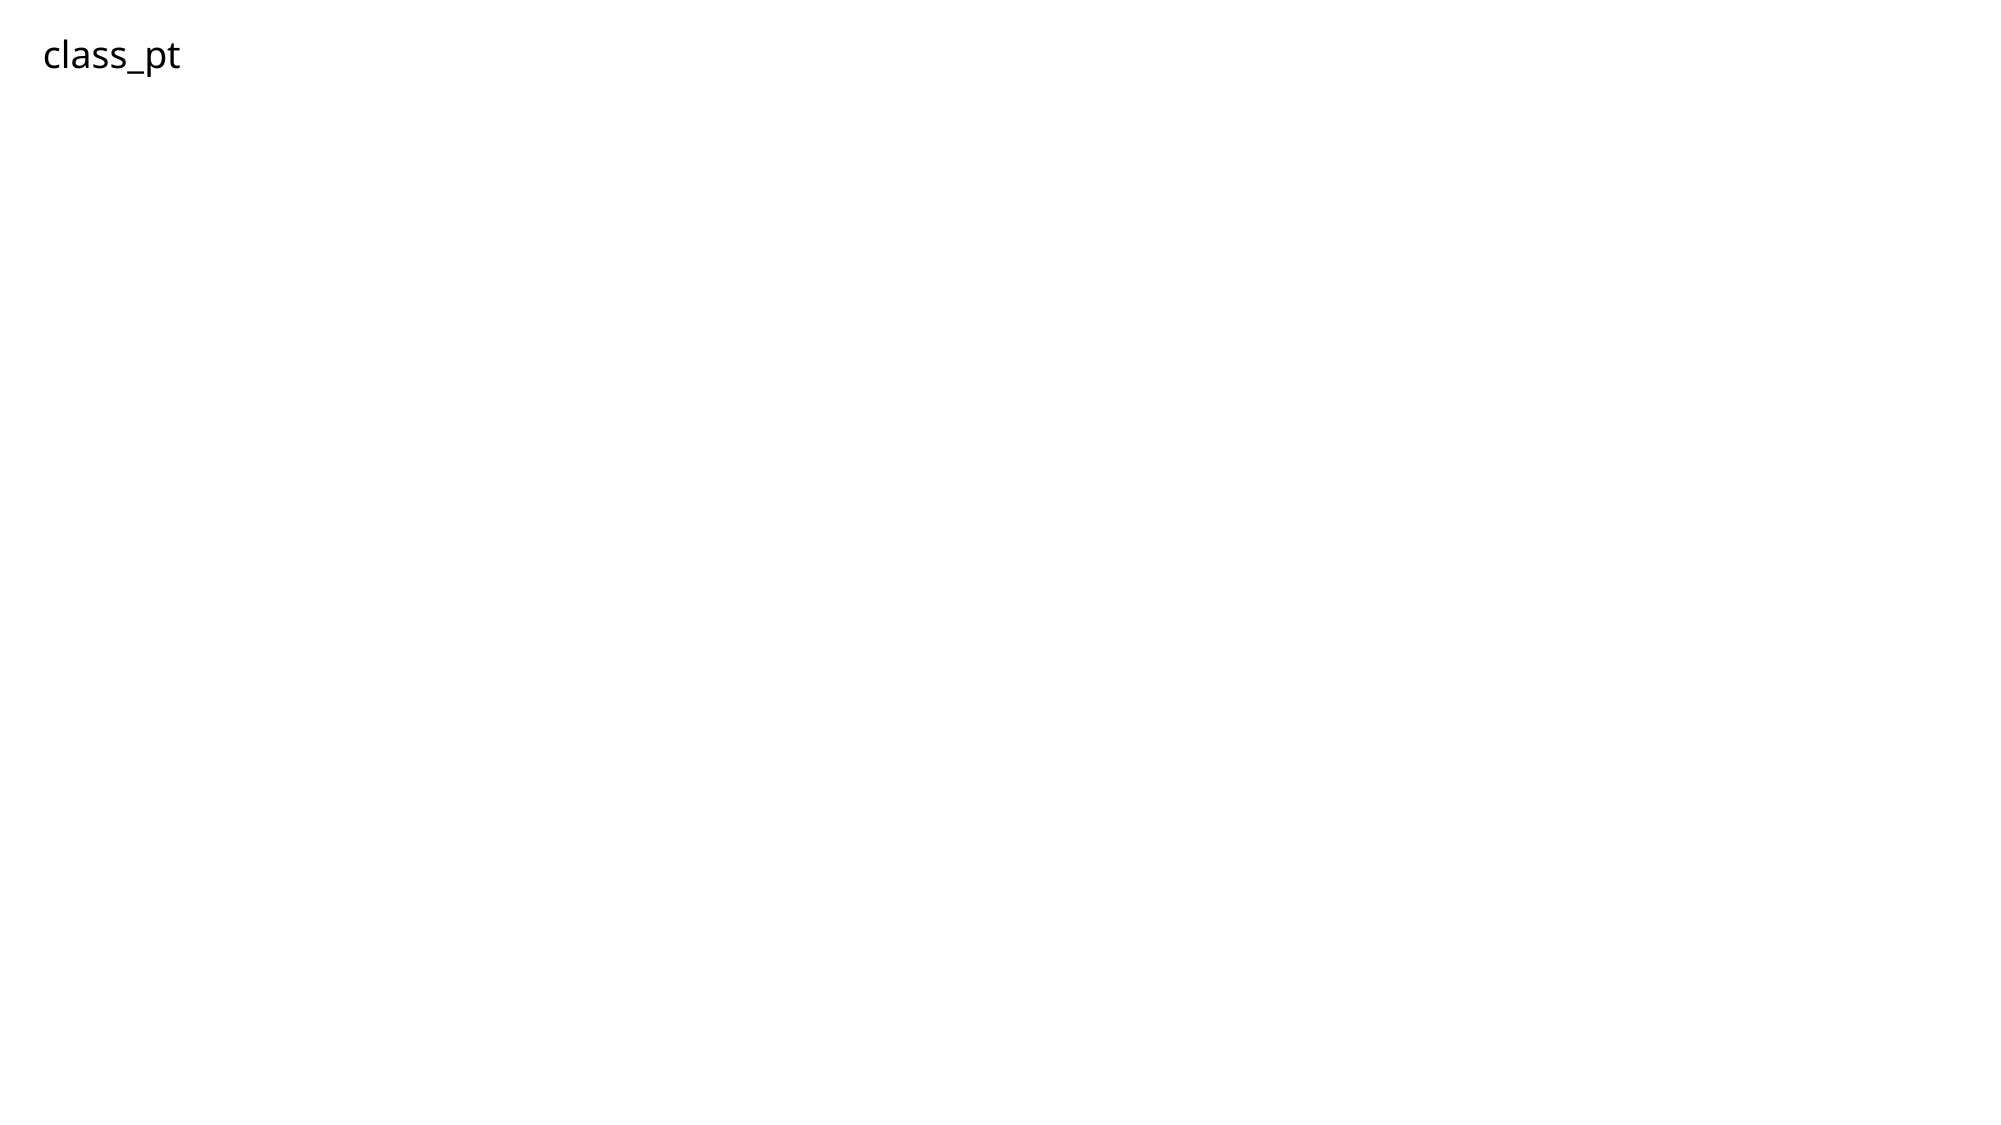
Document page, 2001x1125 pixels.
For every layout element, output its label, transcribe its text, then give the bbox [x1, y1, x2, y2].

text_box class_pt [28, 23, 426, 84]
